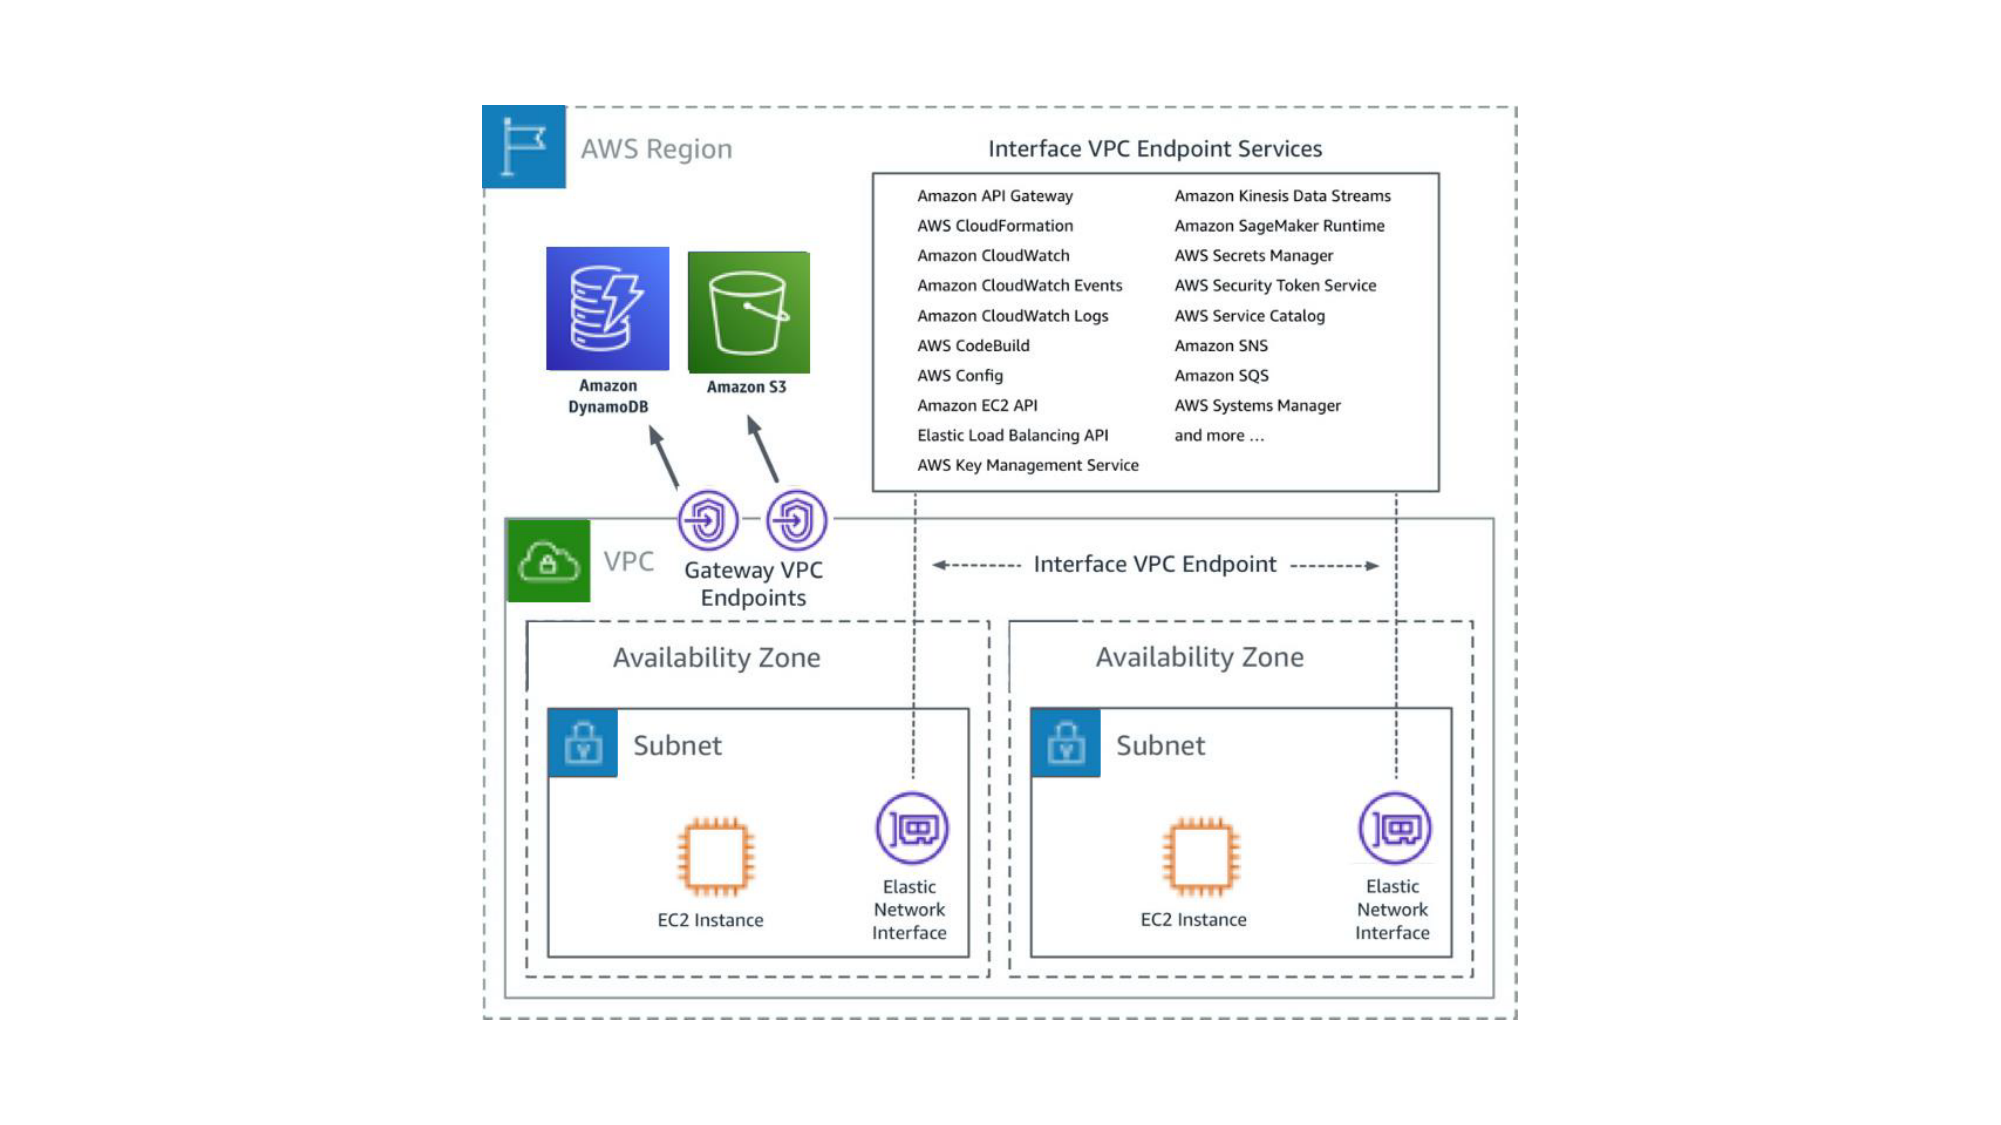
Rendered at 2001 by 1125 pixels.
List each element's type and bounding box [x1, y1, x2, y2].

list [481, 104, 1519, 1020]
